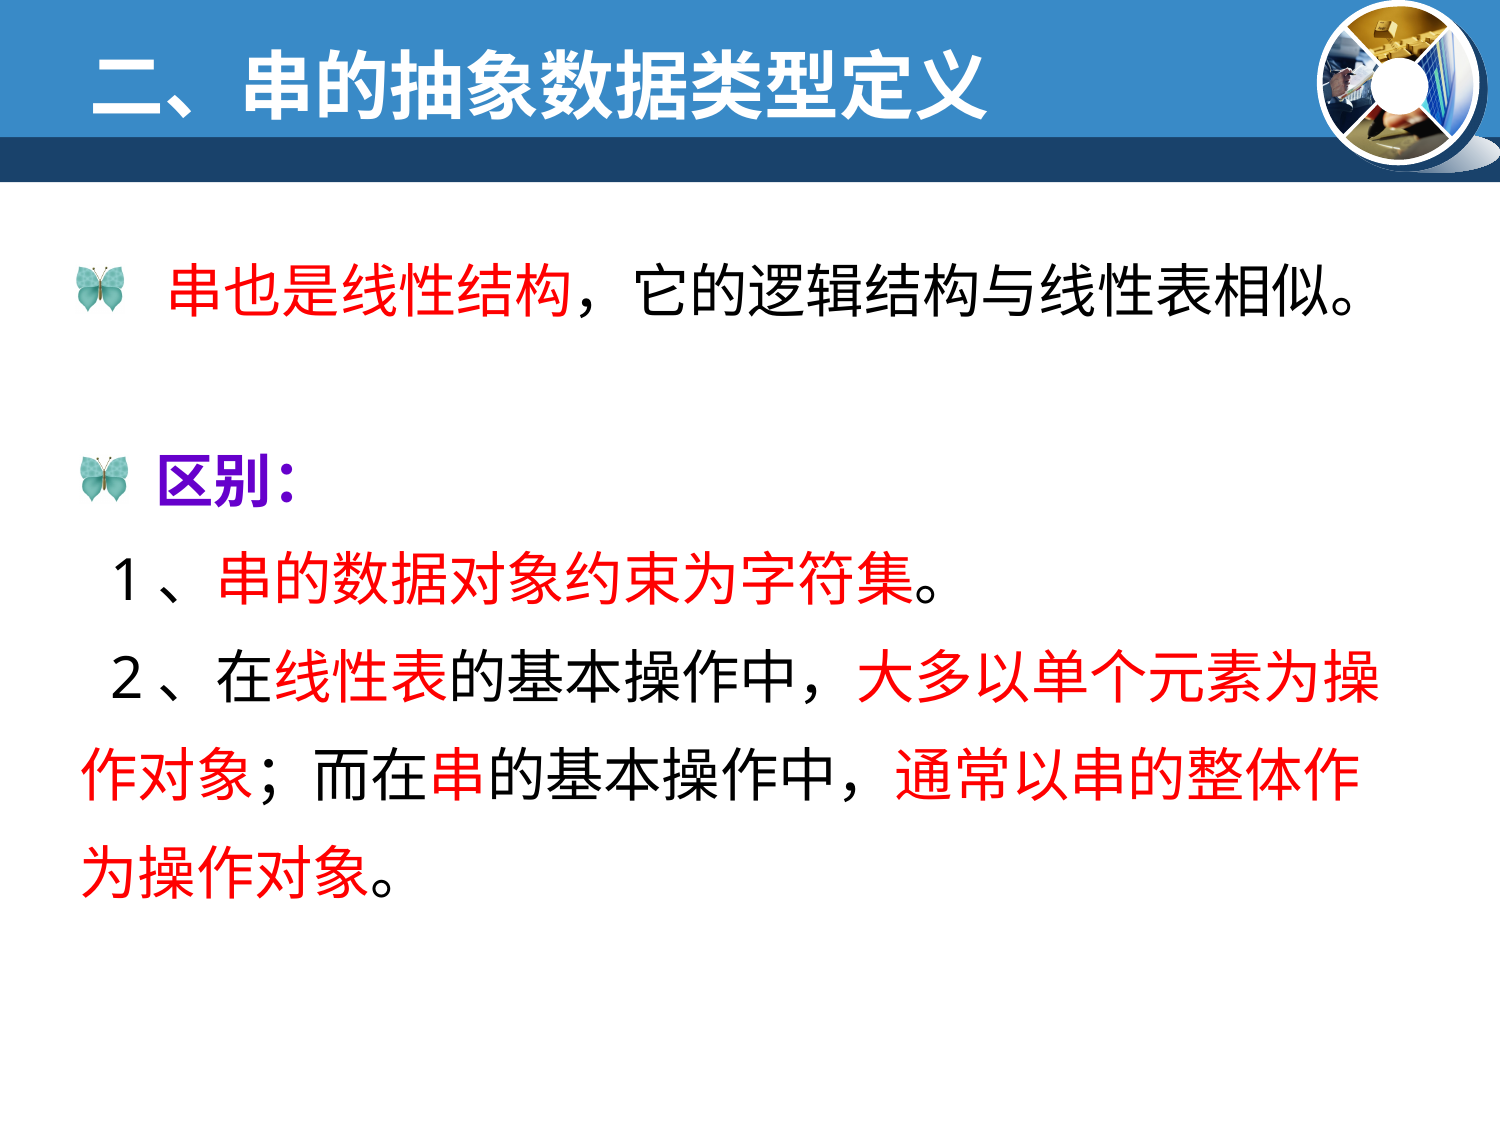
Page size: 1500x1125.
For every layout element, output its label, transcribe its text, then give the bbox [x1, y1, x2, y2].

text_box 串也是线性结构，它的逻辑结构与线性表相似。 [60, 247, 1404, 332]
picture [1345, 105, 1449, 160]
picture [1418, 29, 1474, 137]
picture [75, 264, 125, 314]
picture [1322, 30, 1379, 134]
picture [1347, 6, 1448, 63]
text_box 二、串的抽象数据类型定义 [0, 30, 1081, 129]
text_box 区别： 1、串的数据对象约束为字符集。 2、在线性表的基本操作中，大多以单个元素为操作对象；而在串的基本操作中，通常以串的整体作 为操作对象。 [64, 408, 1415, 914]
picture [79, 454, 129, 504]
